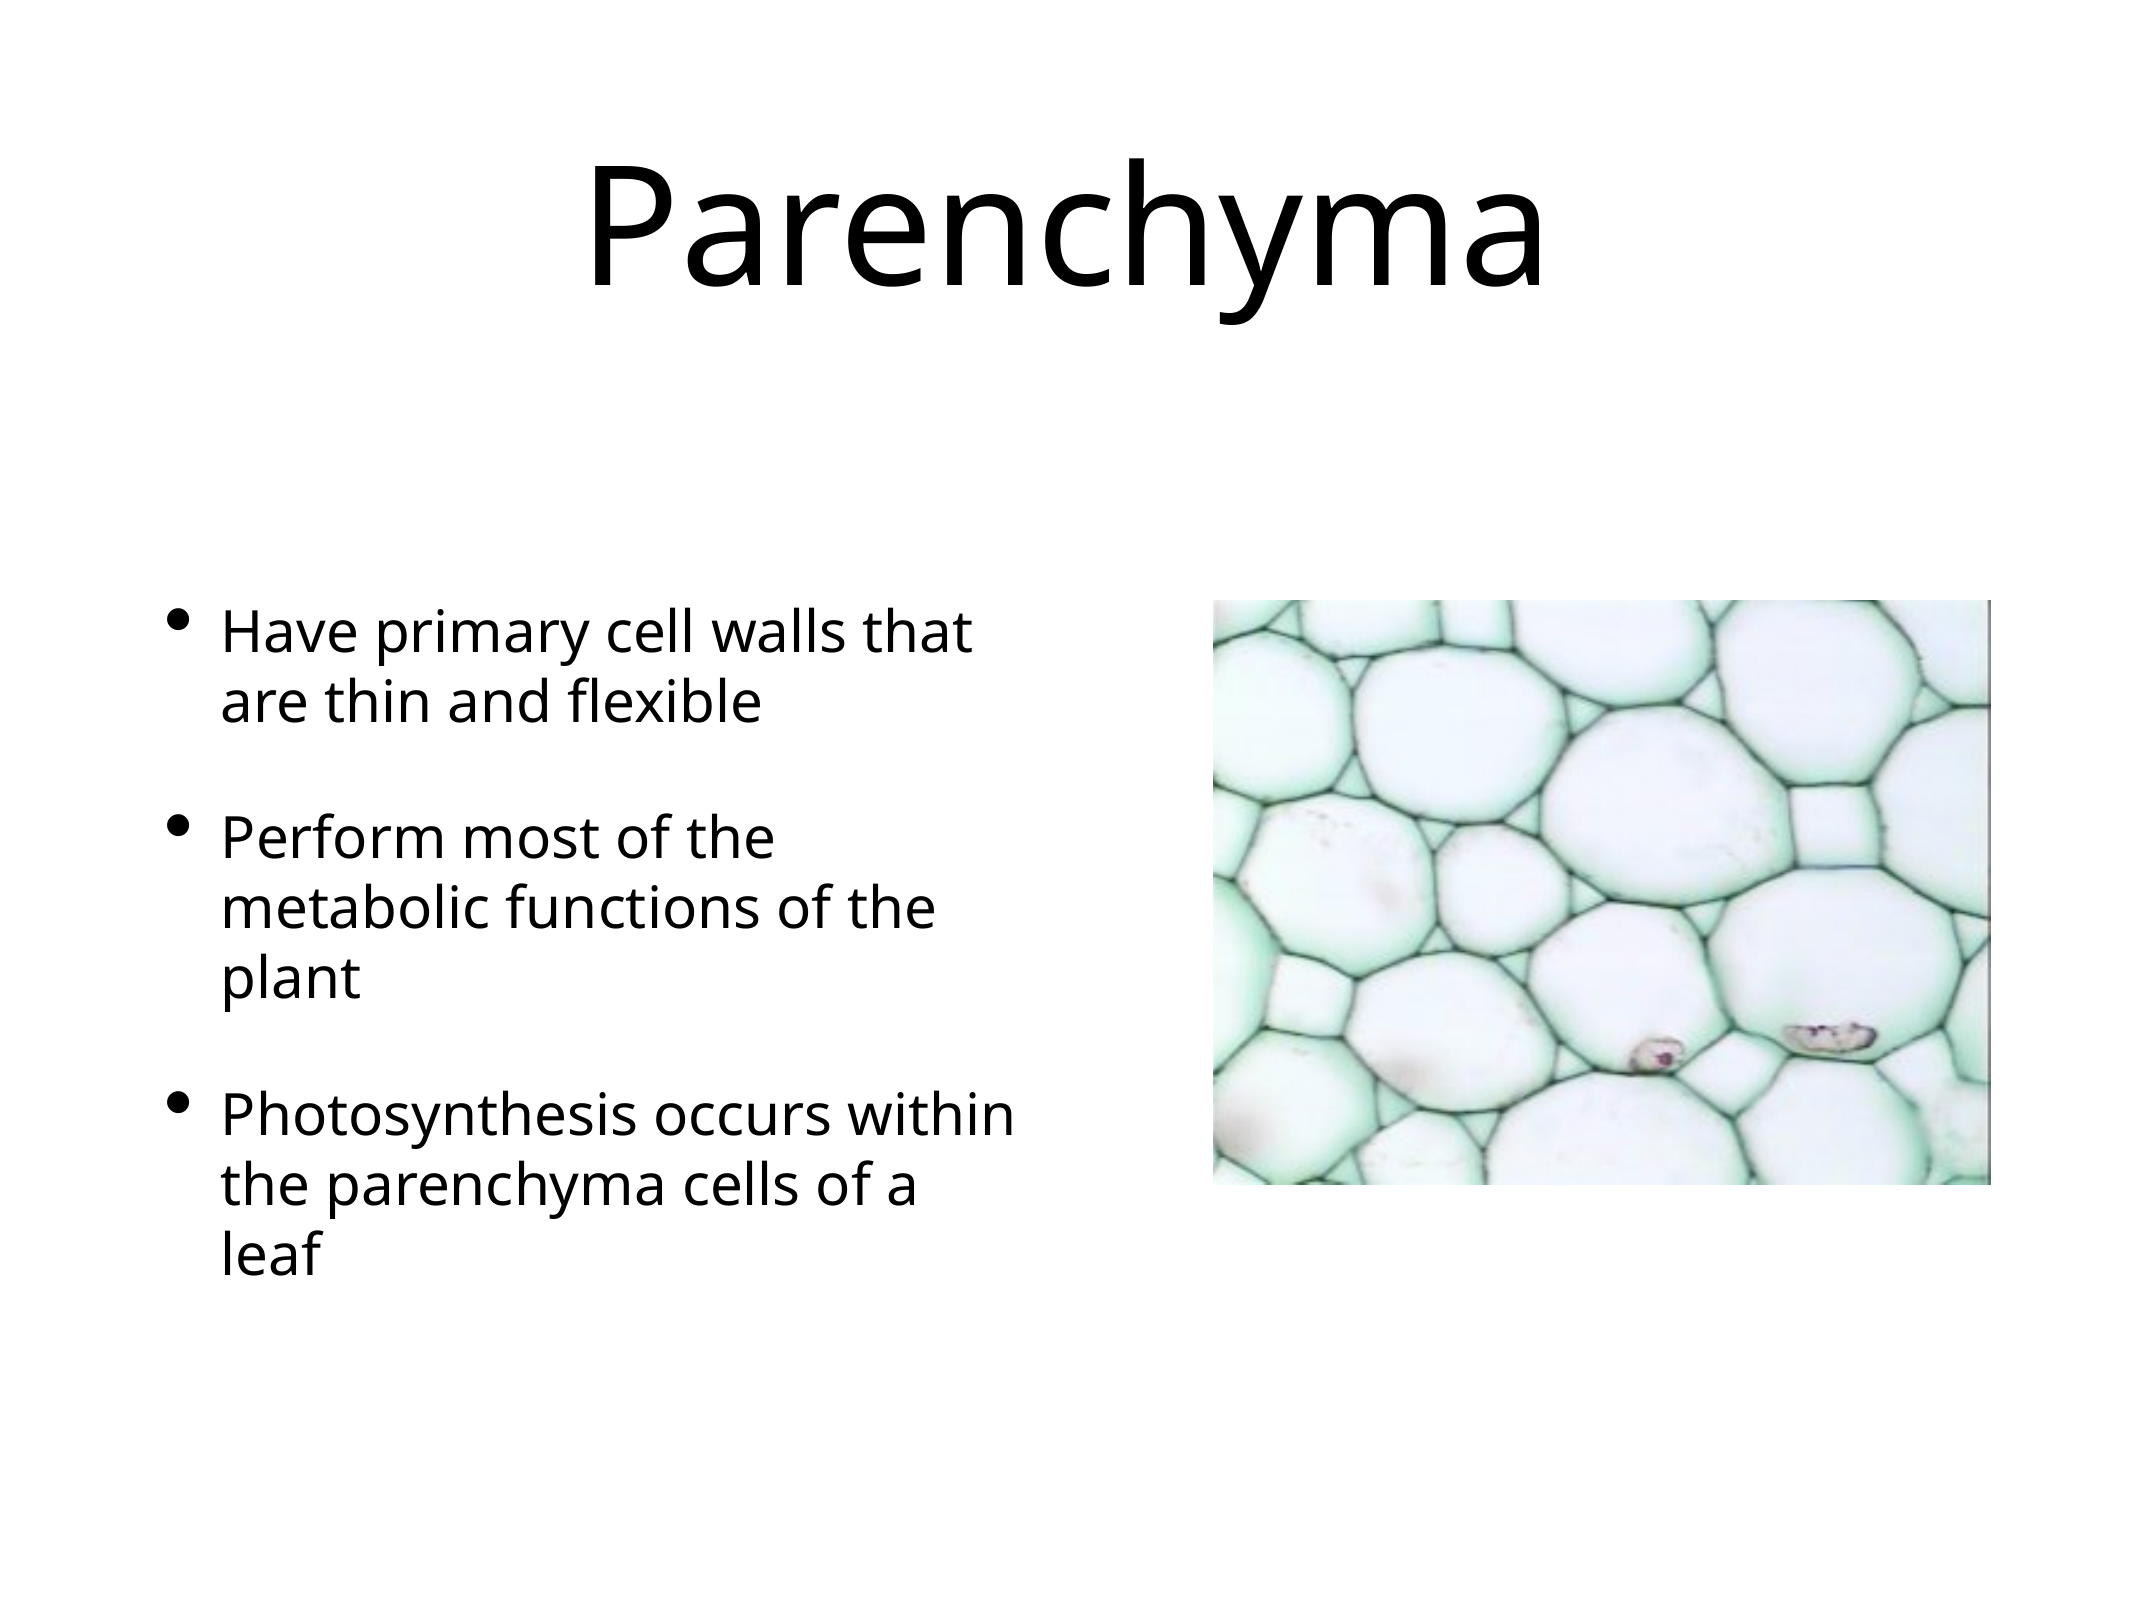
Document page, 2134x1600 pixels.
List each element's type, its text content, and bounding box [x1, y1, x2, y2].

list Have primary cell walls that are thin and flexible Perform most of the metabolic functions of the plant Photosynthesis occurs within the parenchyma cells of a leaf [155, 424, 1032, 1457]
title Parenchyma [155, 41, 1978, 397]
picture [1212, 600, 1992, 1185]
